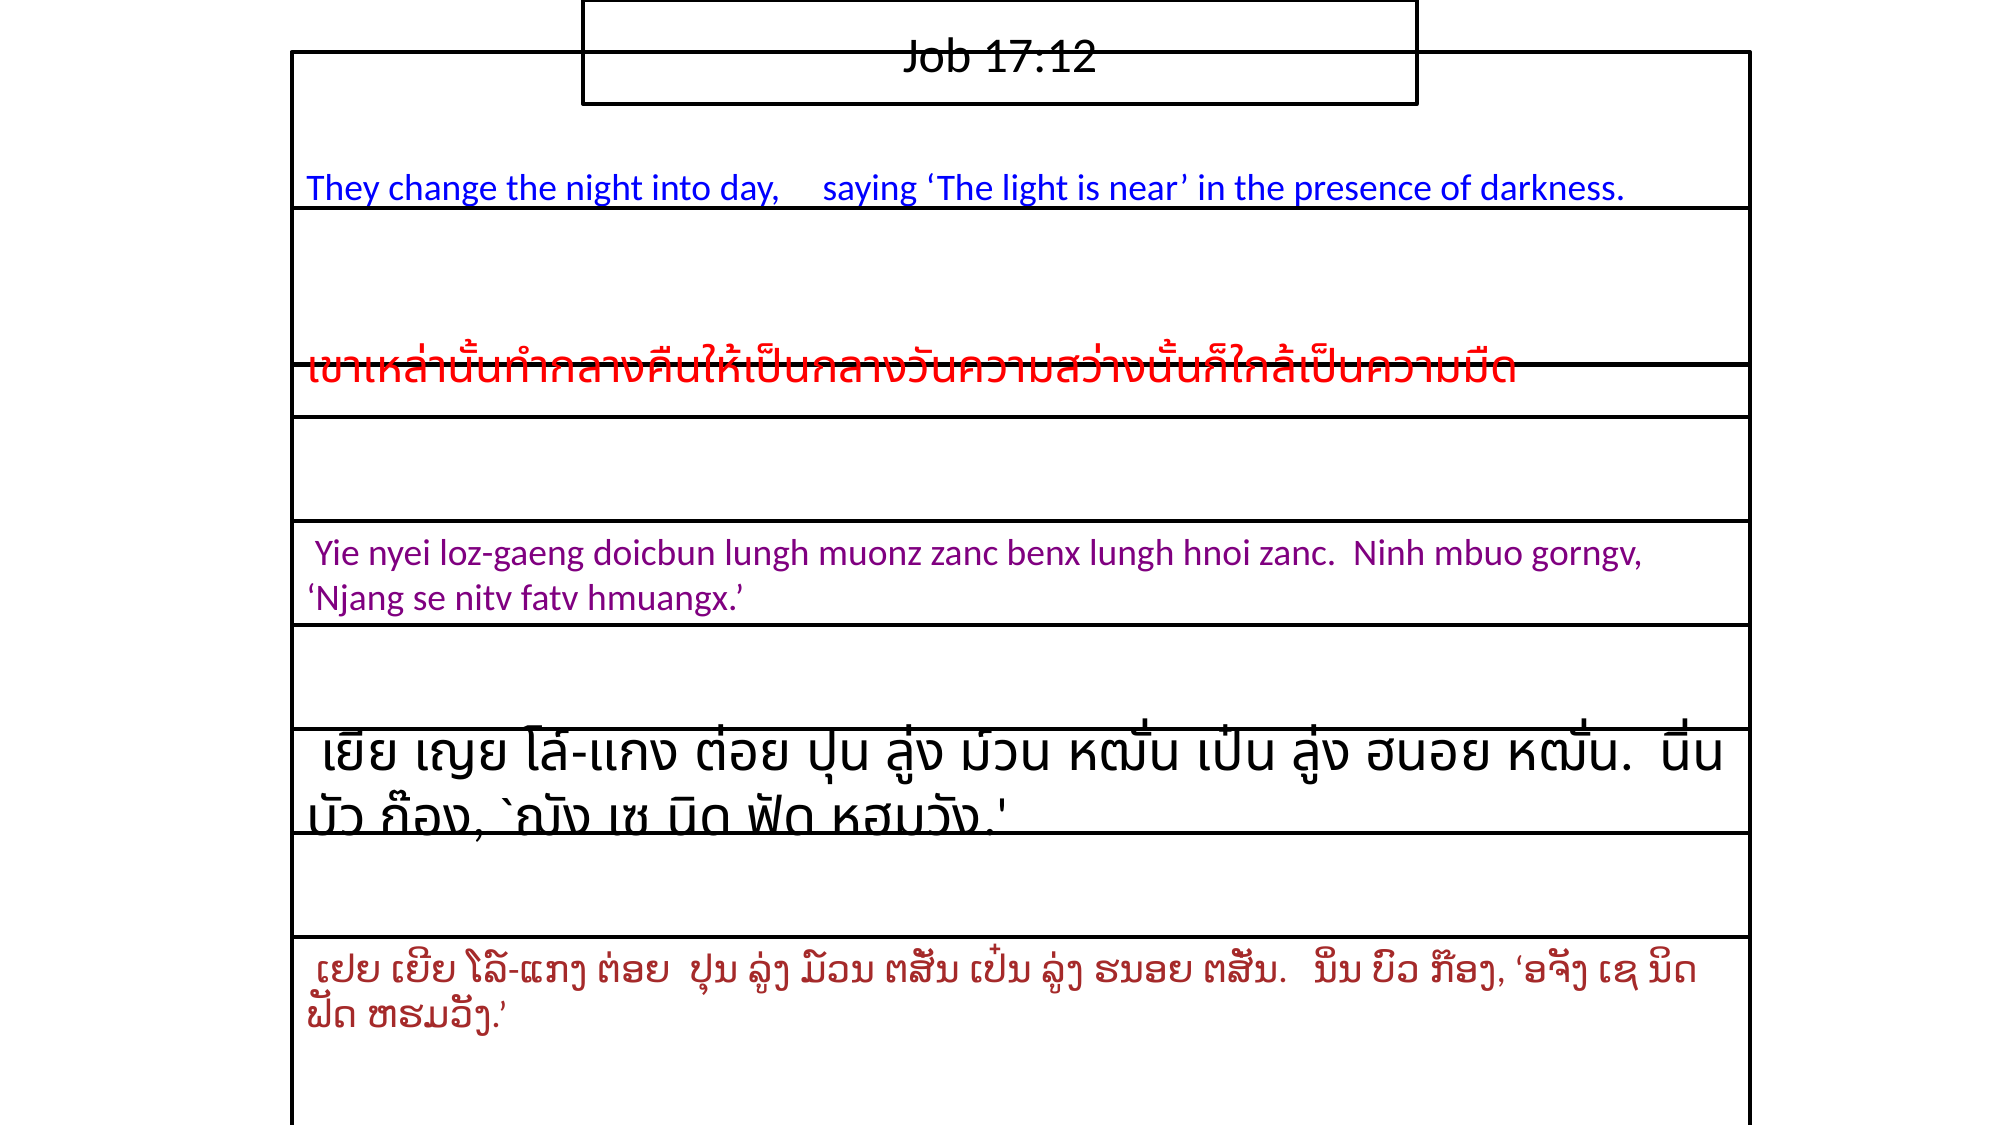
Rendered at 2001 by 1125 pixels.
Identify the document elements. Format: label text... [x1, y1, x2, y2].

text_box Yie nyei loz-gaeng doicbun lungh muonz zanc benx lungh hnoi zanc. Ninh mbuo gorngv, ‘Njang se nitv fatv hmuangx.’ [290, 415, 1752, 623]
text_box ເຢຍ ເຍີຍ ໂລ໌-ແກງ ຕ່ອຍ ປຸນ ລູ່ງ ມ໌ວນ ຕສັ່ນ ເປ໋ນ ລູ່ງ ຮນອຍ ຕສັ່ນ. ນິ່ນ ບົວ ກ໊ອງ, ‘ອຈັງ ເຊ ນິດ ຟັດ ຫຮມວັງ.’ [290, 831, 1752, 1125]
text_box They change the night into day, saying ‘The light is near’ in the presence of darkness. [290, 50, 1752, 206]
text_box เยีย เญย โล์-แกง ต่อย ปุน ลู่ง ม์วน หฒั่น เป๋น ลู่ง ฮนอย หฒั่น. นิ่น บัว ก๊อง, `ฌัง เซ นิด ฟัด หฮมวัง.' [290, 623, 1752, 831]
text_box เขา​เหล่า​นั้น​ทำ​กลางคืน​ให้​เป็น​กลางวันความ​สว่าง​นั้น​ก็​ใกล้​เป็น​ความ​มืด [290, 206, 1752, 415]
text_box Job 17:12 [581, 0, 1419, 50]
